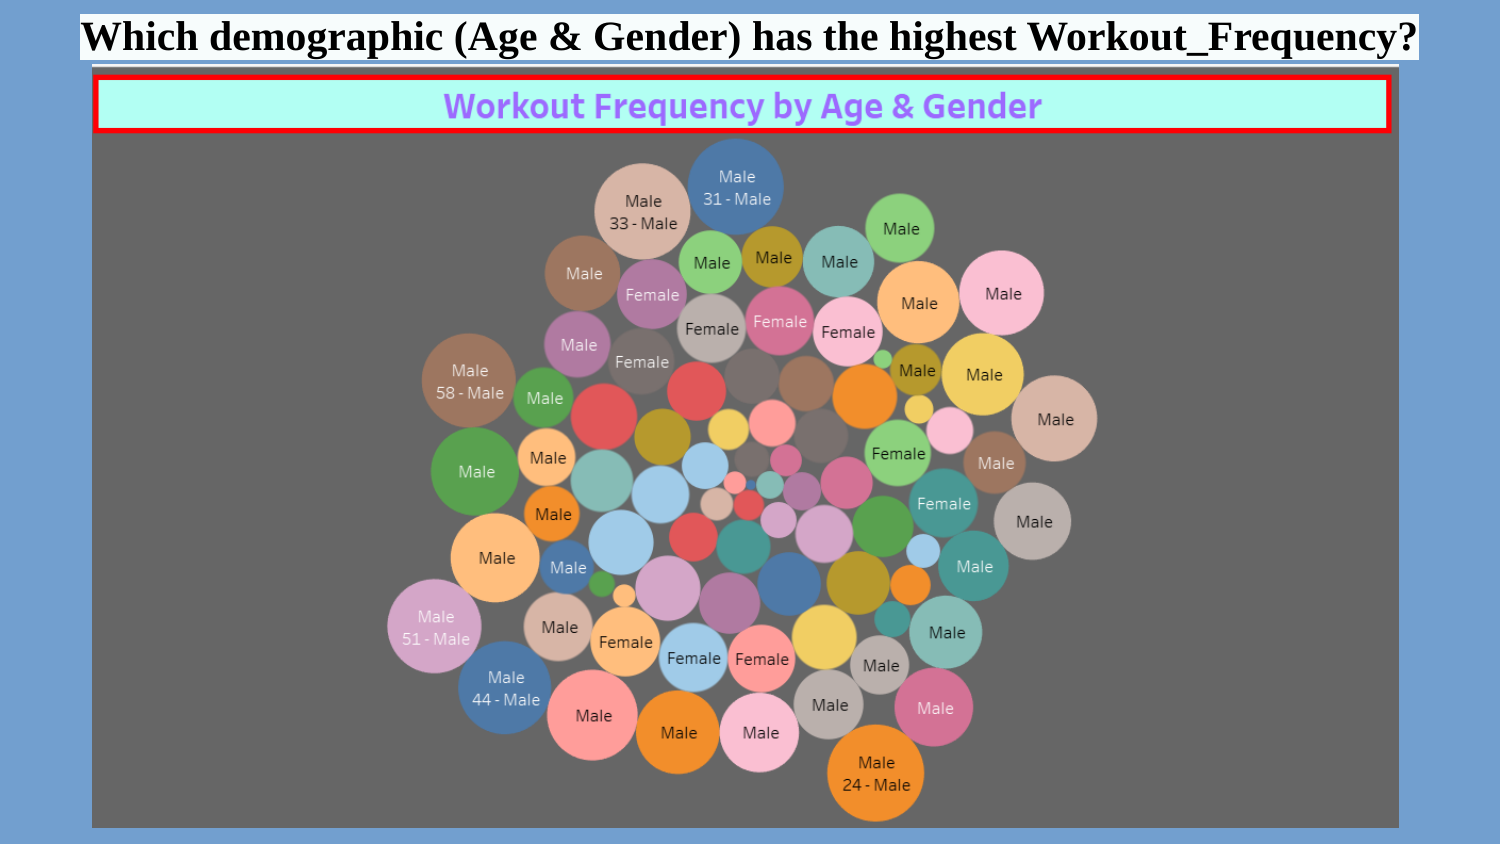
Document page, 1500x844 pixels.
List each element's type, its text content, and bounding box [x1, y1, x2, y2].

title Which demographic (Age & Gender) has the highest Workout_Frequency? [0, 0, 1500, 67]
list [91, 63, 1401, 828]
